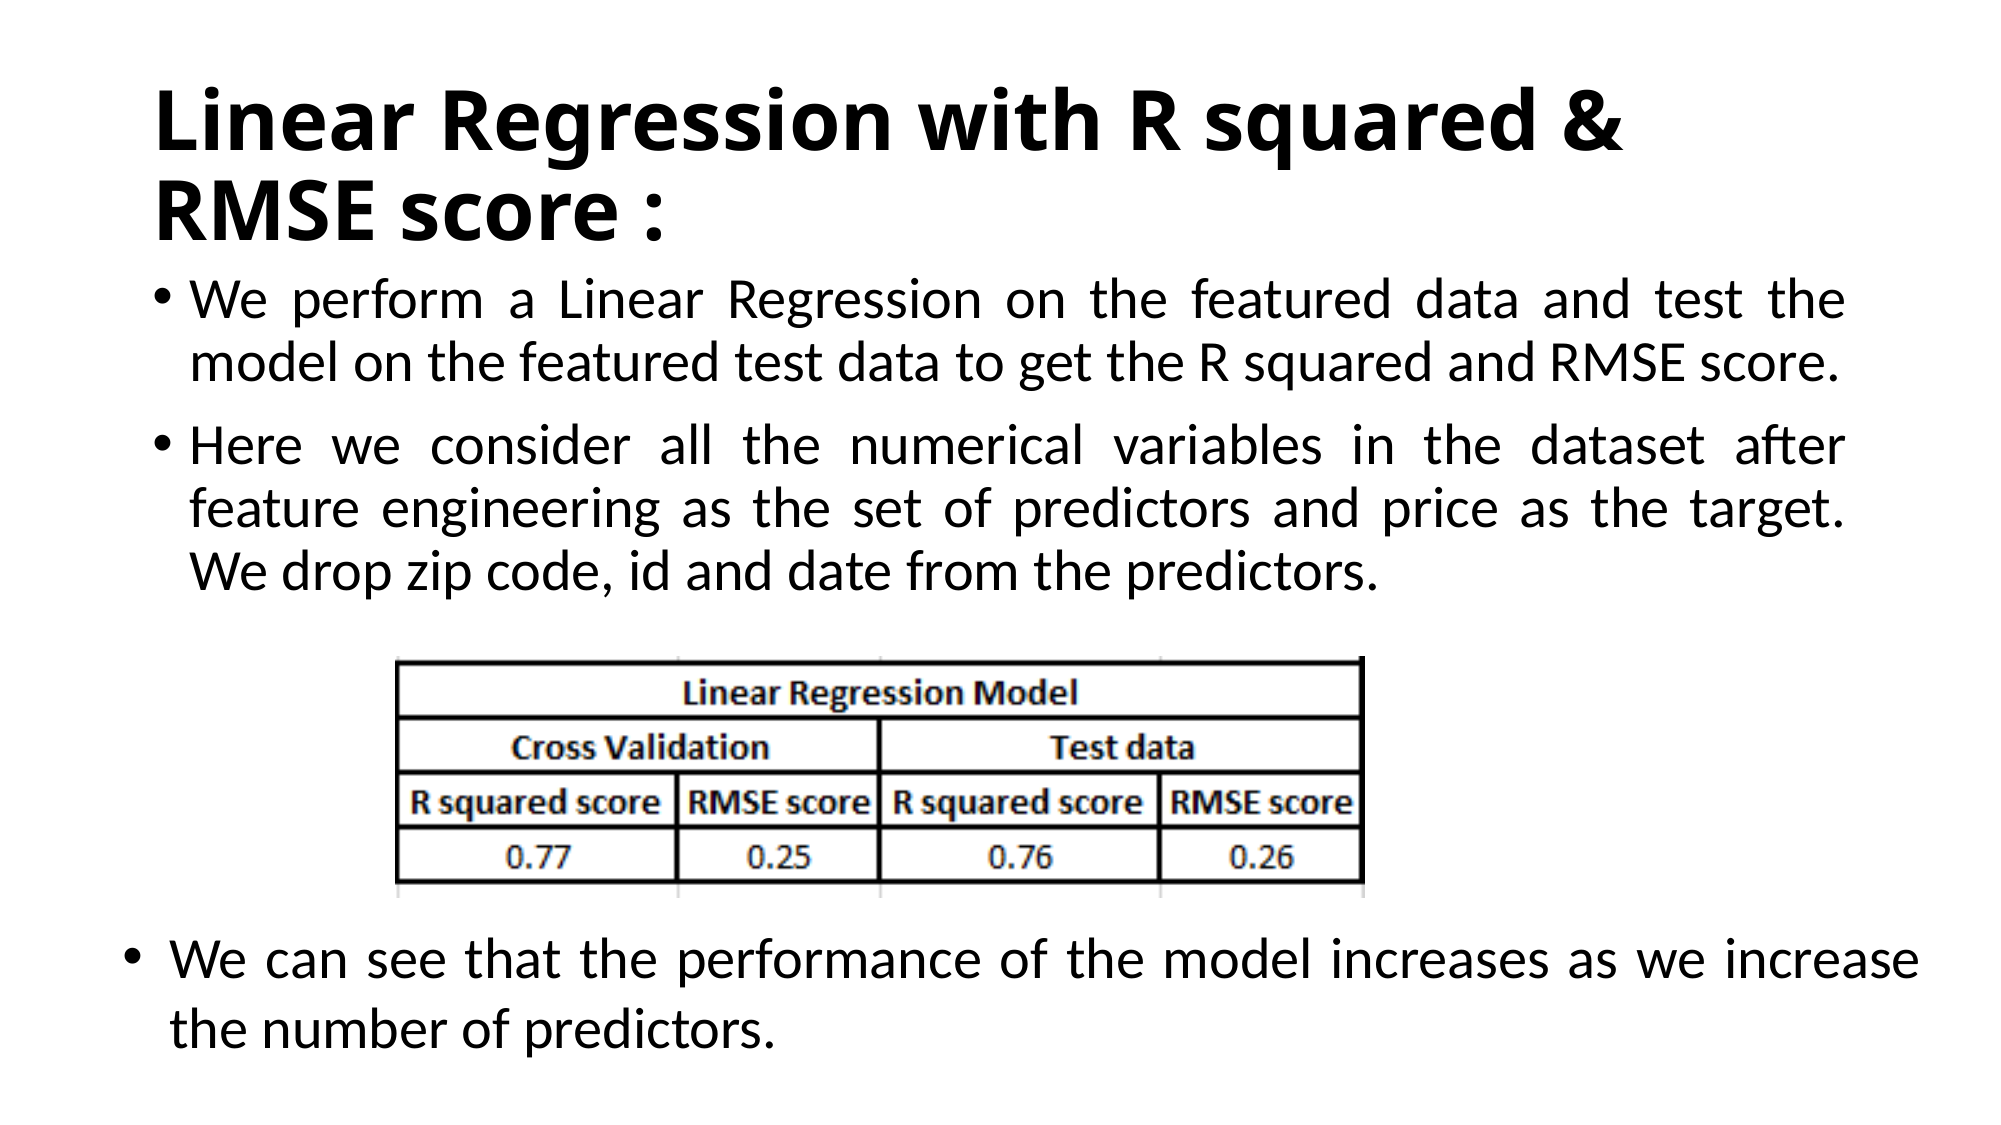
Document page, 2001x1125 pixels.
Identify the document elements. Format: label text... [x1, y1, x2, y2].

list We perform a Linear Regression on the featured data and test the model on the featured test data to get the R squared and RMSE score. Here we consider all the numerical variables in the dataset after feature engineering as the set of predictors and price as the target. We drop zip code, id and date from the predictors. [137, 260, 1863, 912]
picture [395, 656, 1365, 898]
text_box We can see that the performance of the model increases as we increase the number of predictors. [107, 912, 1938, 1068]
title Linear Regression with R squared & RMSE score : [137, 59, 1863, 260]
